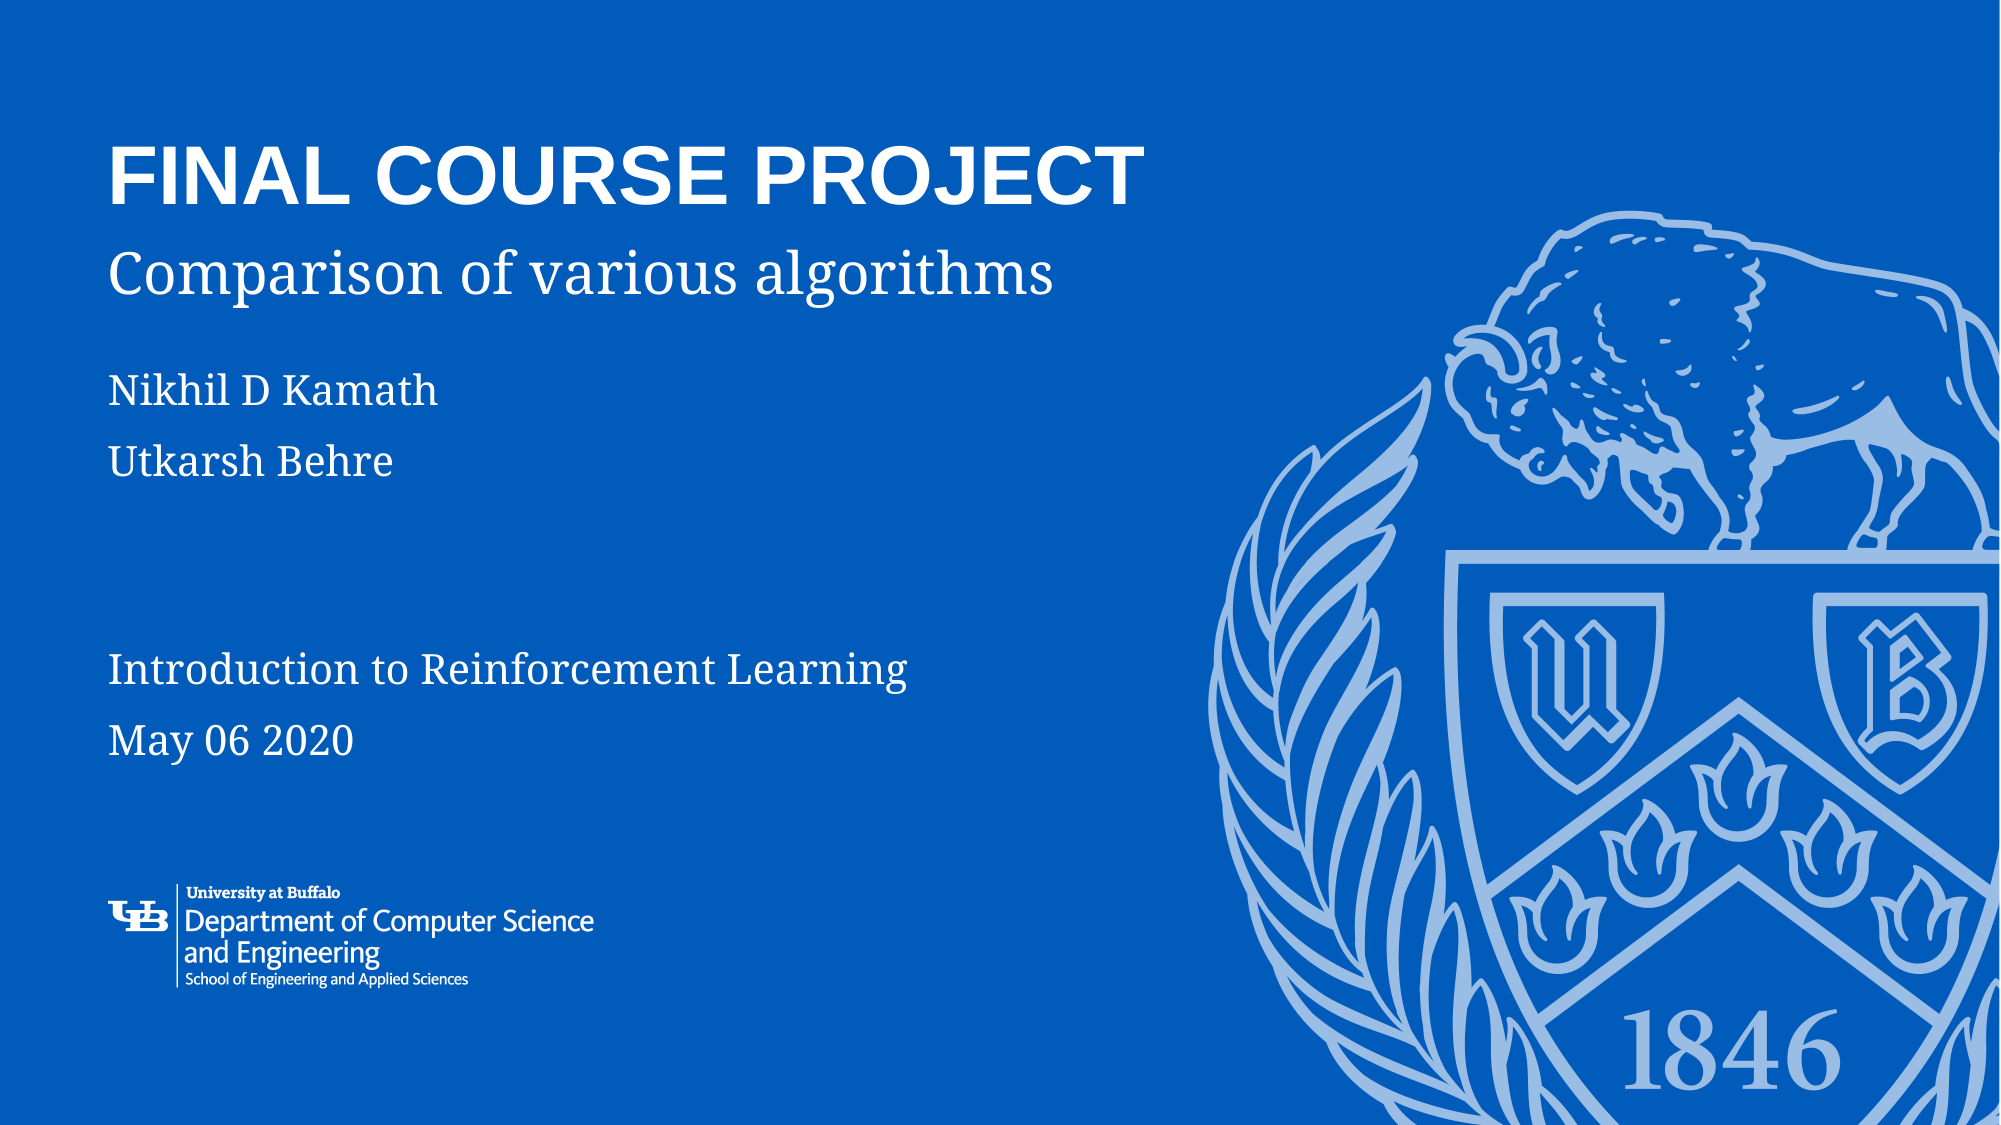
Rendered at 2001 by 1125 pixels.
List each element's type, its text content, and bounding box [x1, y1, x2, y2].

list Comparison of various algorithms [108, 229, 1197, 324]
text_box Introduction to Reinforcement Learning May 06 2020 [107, 635, 1197, 769]
title Final course project [108, 78, 1197, 229]
text_box Nikhil D Kamath Utkarsh Behre [107, 356, 1197, 490]
picture [0, 0, 2000, 1125]
